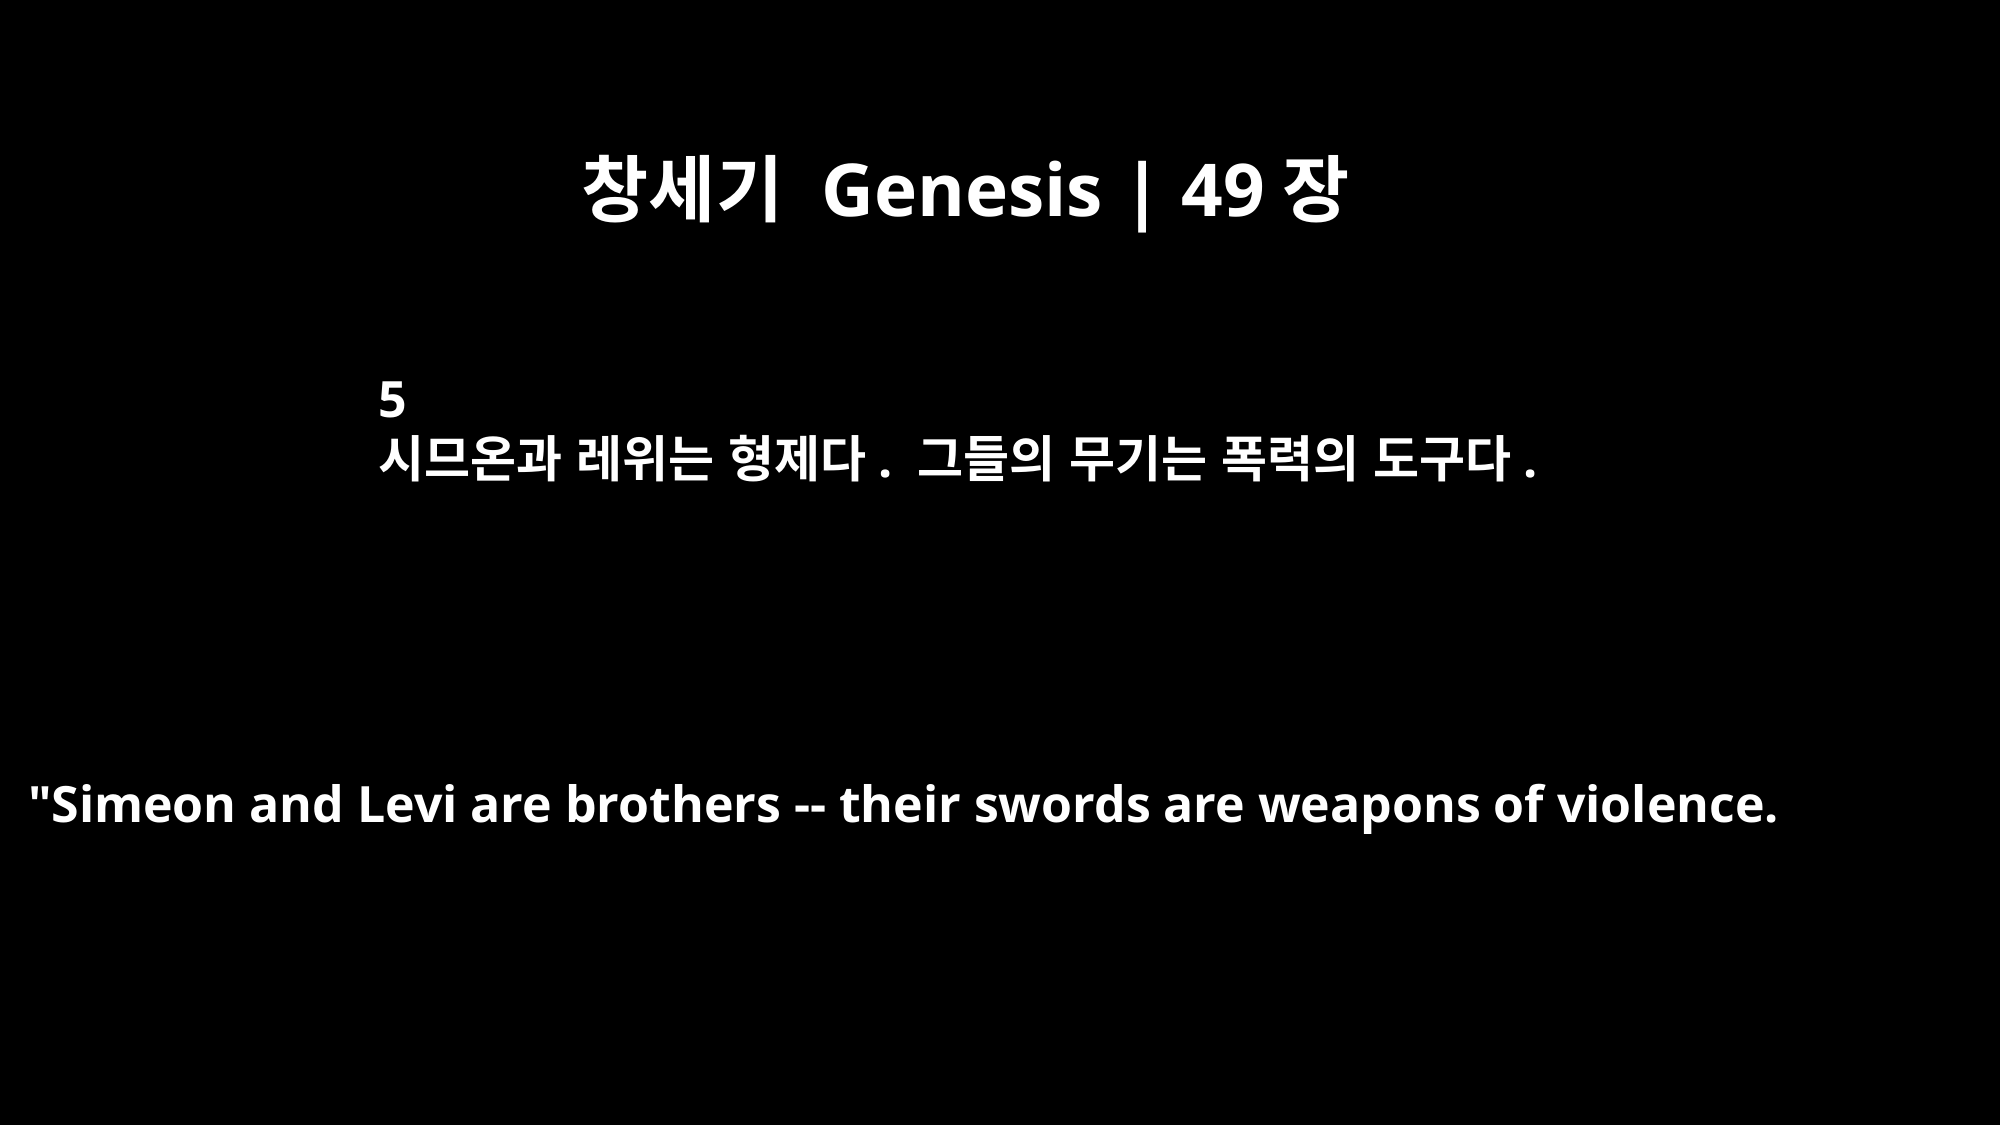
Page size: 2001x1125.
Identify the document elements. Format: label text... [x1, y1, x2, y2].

text_box 창세기 Genesis | 49장 [566, 136, 1365, 239]
text_box "Simeon and Levi are brothers -- their swords are weapons of violence. [13, 764, 1795, 840]
text_box 5 시므온과 레위는 형제다. 그들의 무기는 폭력의 도구다. [363, 359, 1553, 495]
